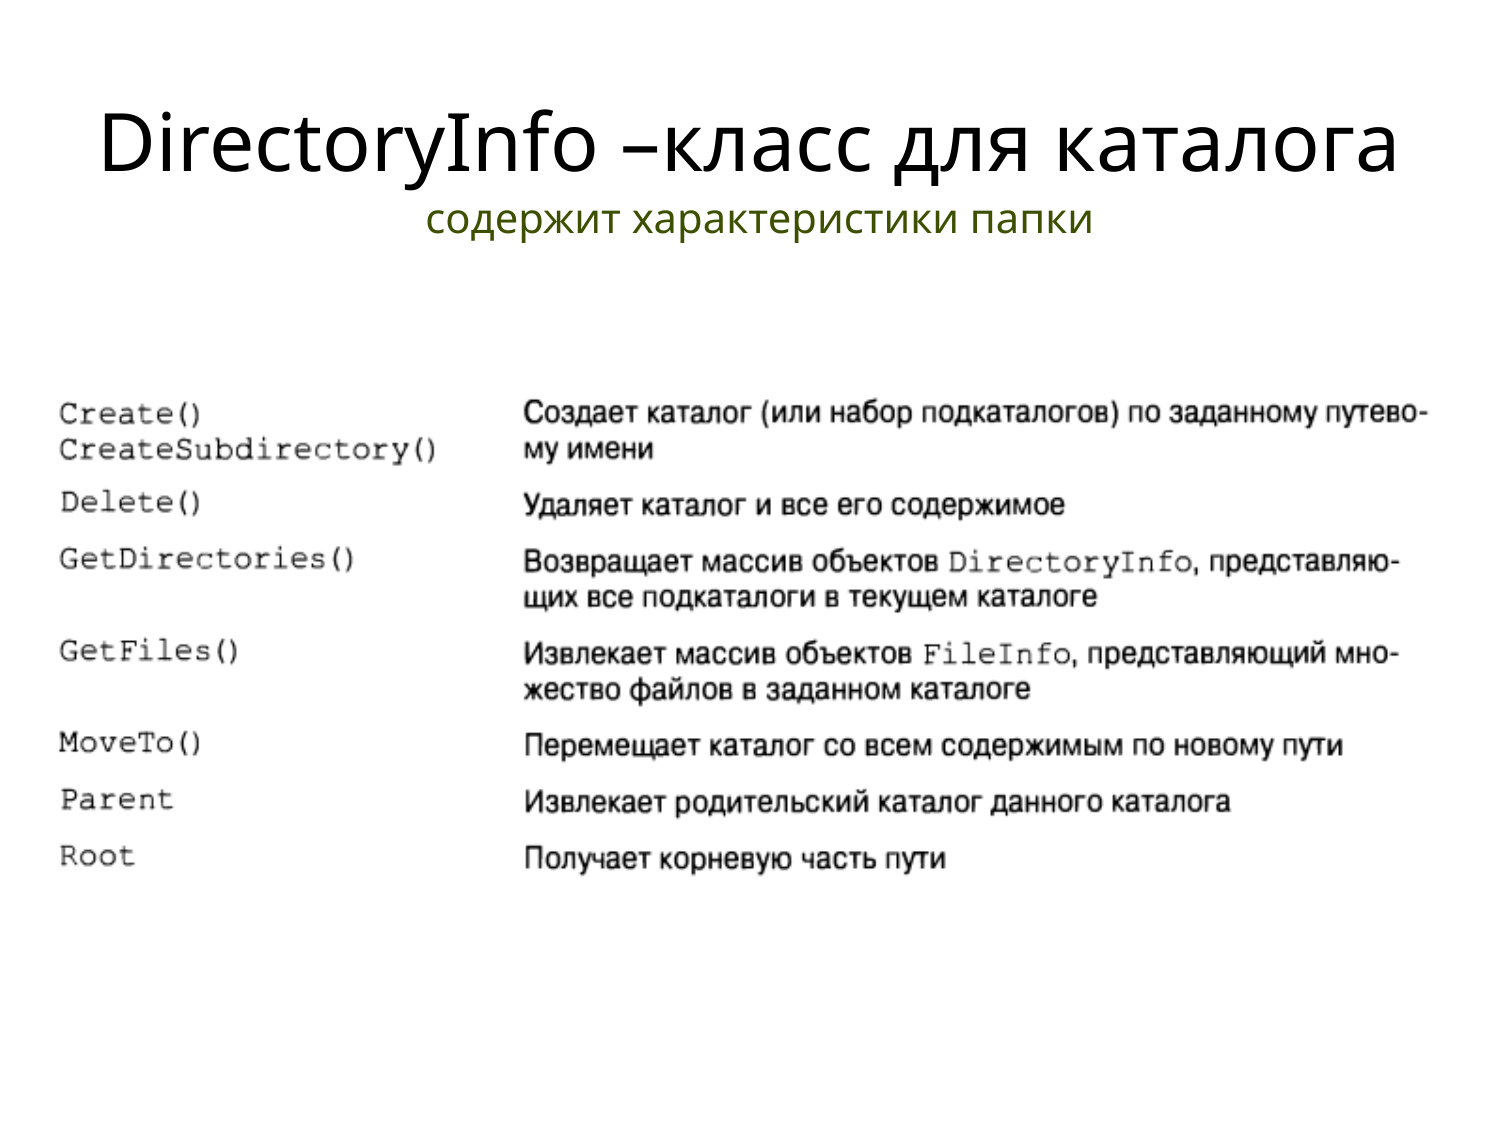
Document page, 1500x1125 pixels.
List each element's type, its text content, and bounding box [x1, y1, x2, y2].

title DirectoryInfo –класс для каталога [75, 45, 1425, 184]
picture [43, 385, 1450, 882]
list содержит характеристики папки [18, 184, 1500, 1102]
